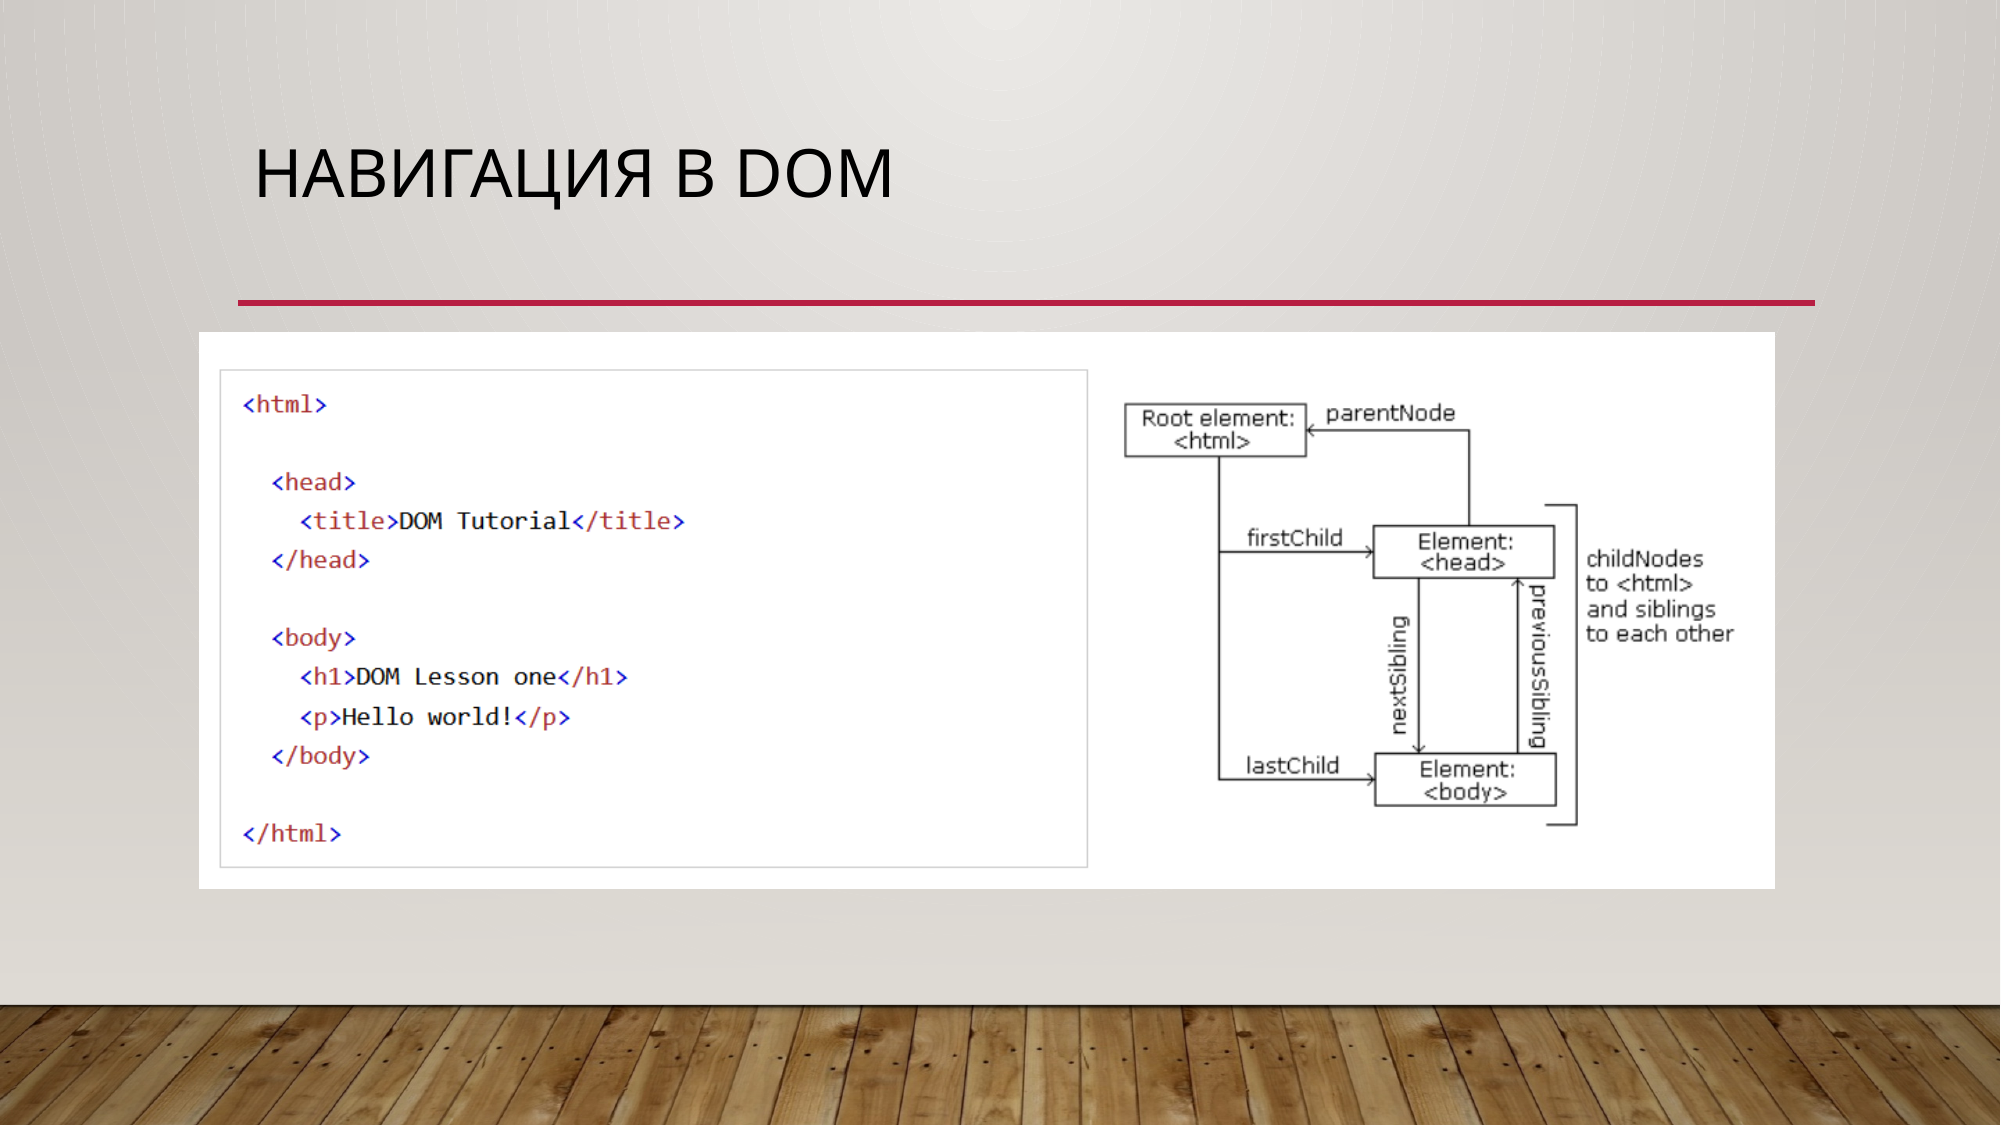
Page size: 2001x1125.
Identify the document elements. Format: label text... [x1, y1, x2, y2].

title НАВИГАЦИЯ в DOM [238, 131, 1814, 305]
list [199, 332, 1776, 889]
picture [0, 1005, 2000, 1125]
